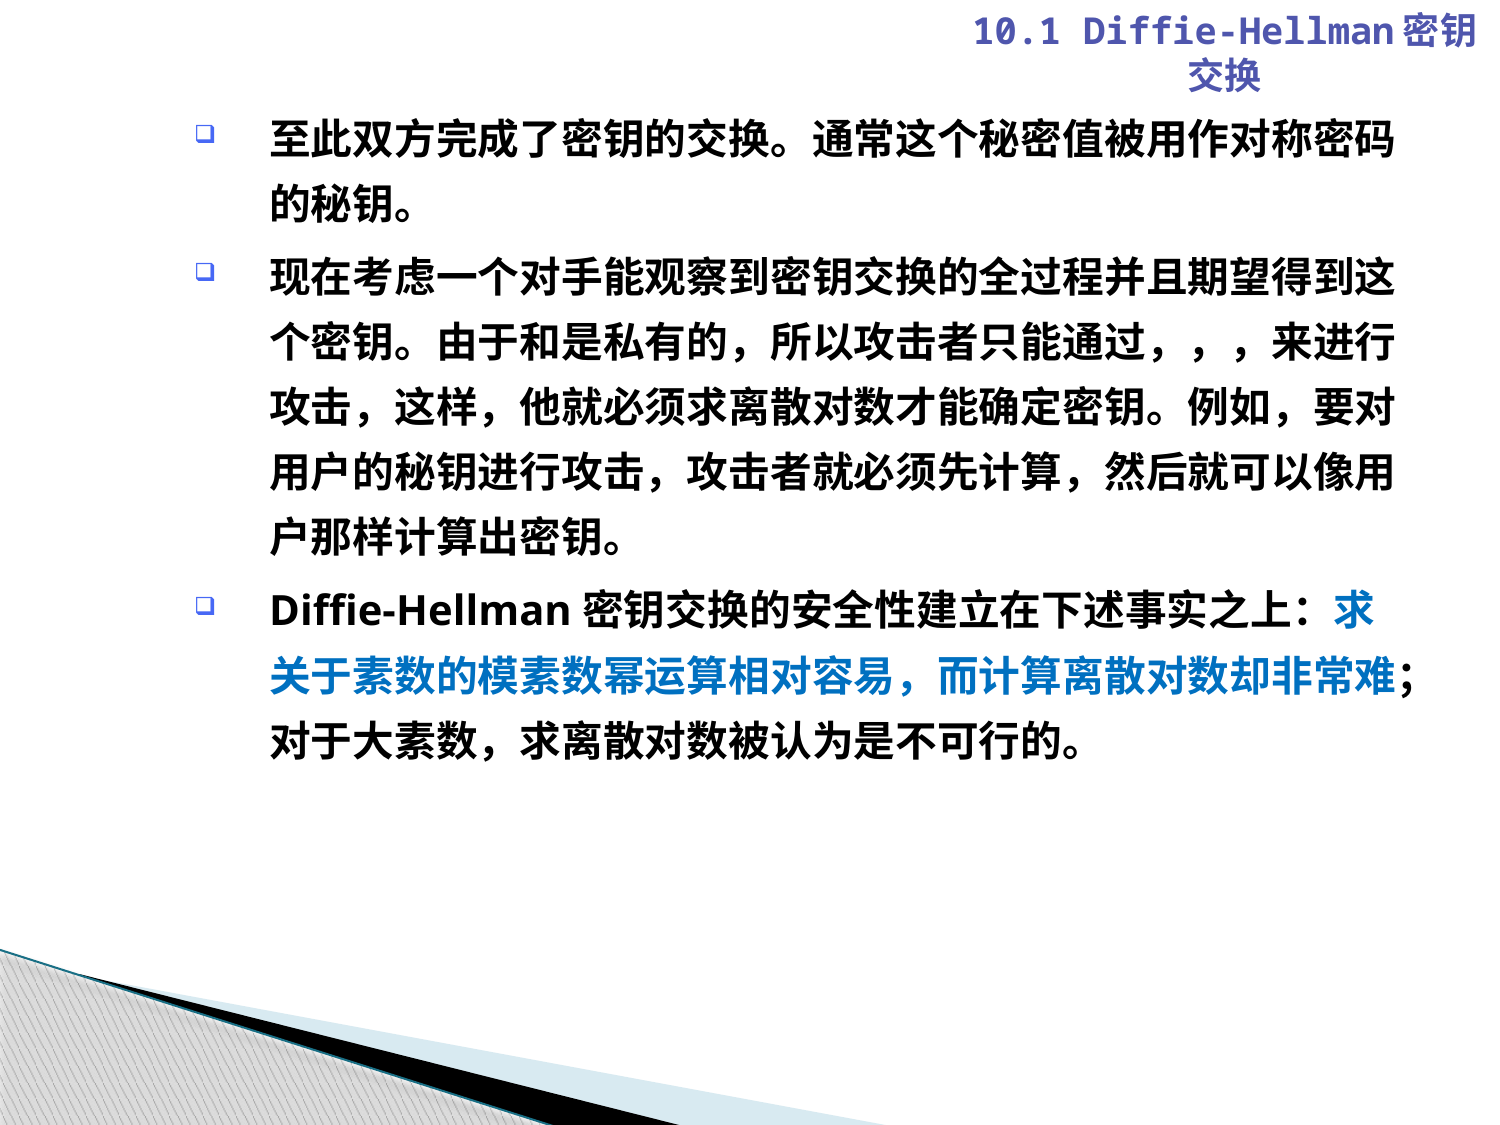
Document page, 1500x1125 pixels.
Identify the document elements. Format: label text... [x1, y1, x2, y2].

text_box 10.1 Diffie-Hellman密钥交换 [950, 0, 1499, 104]
